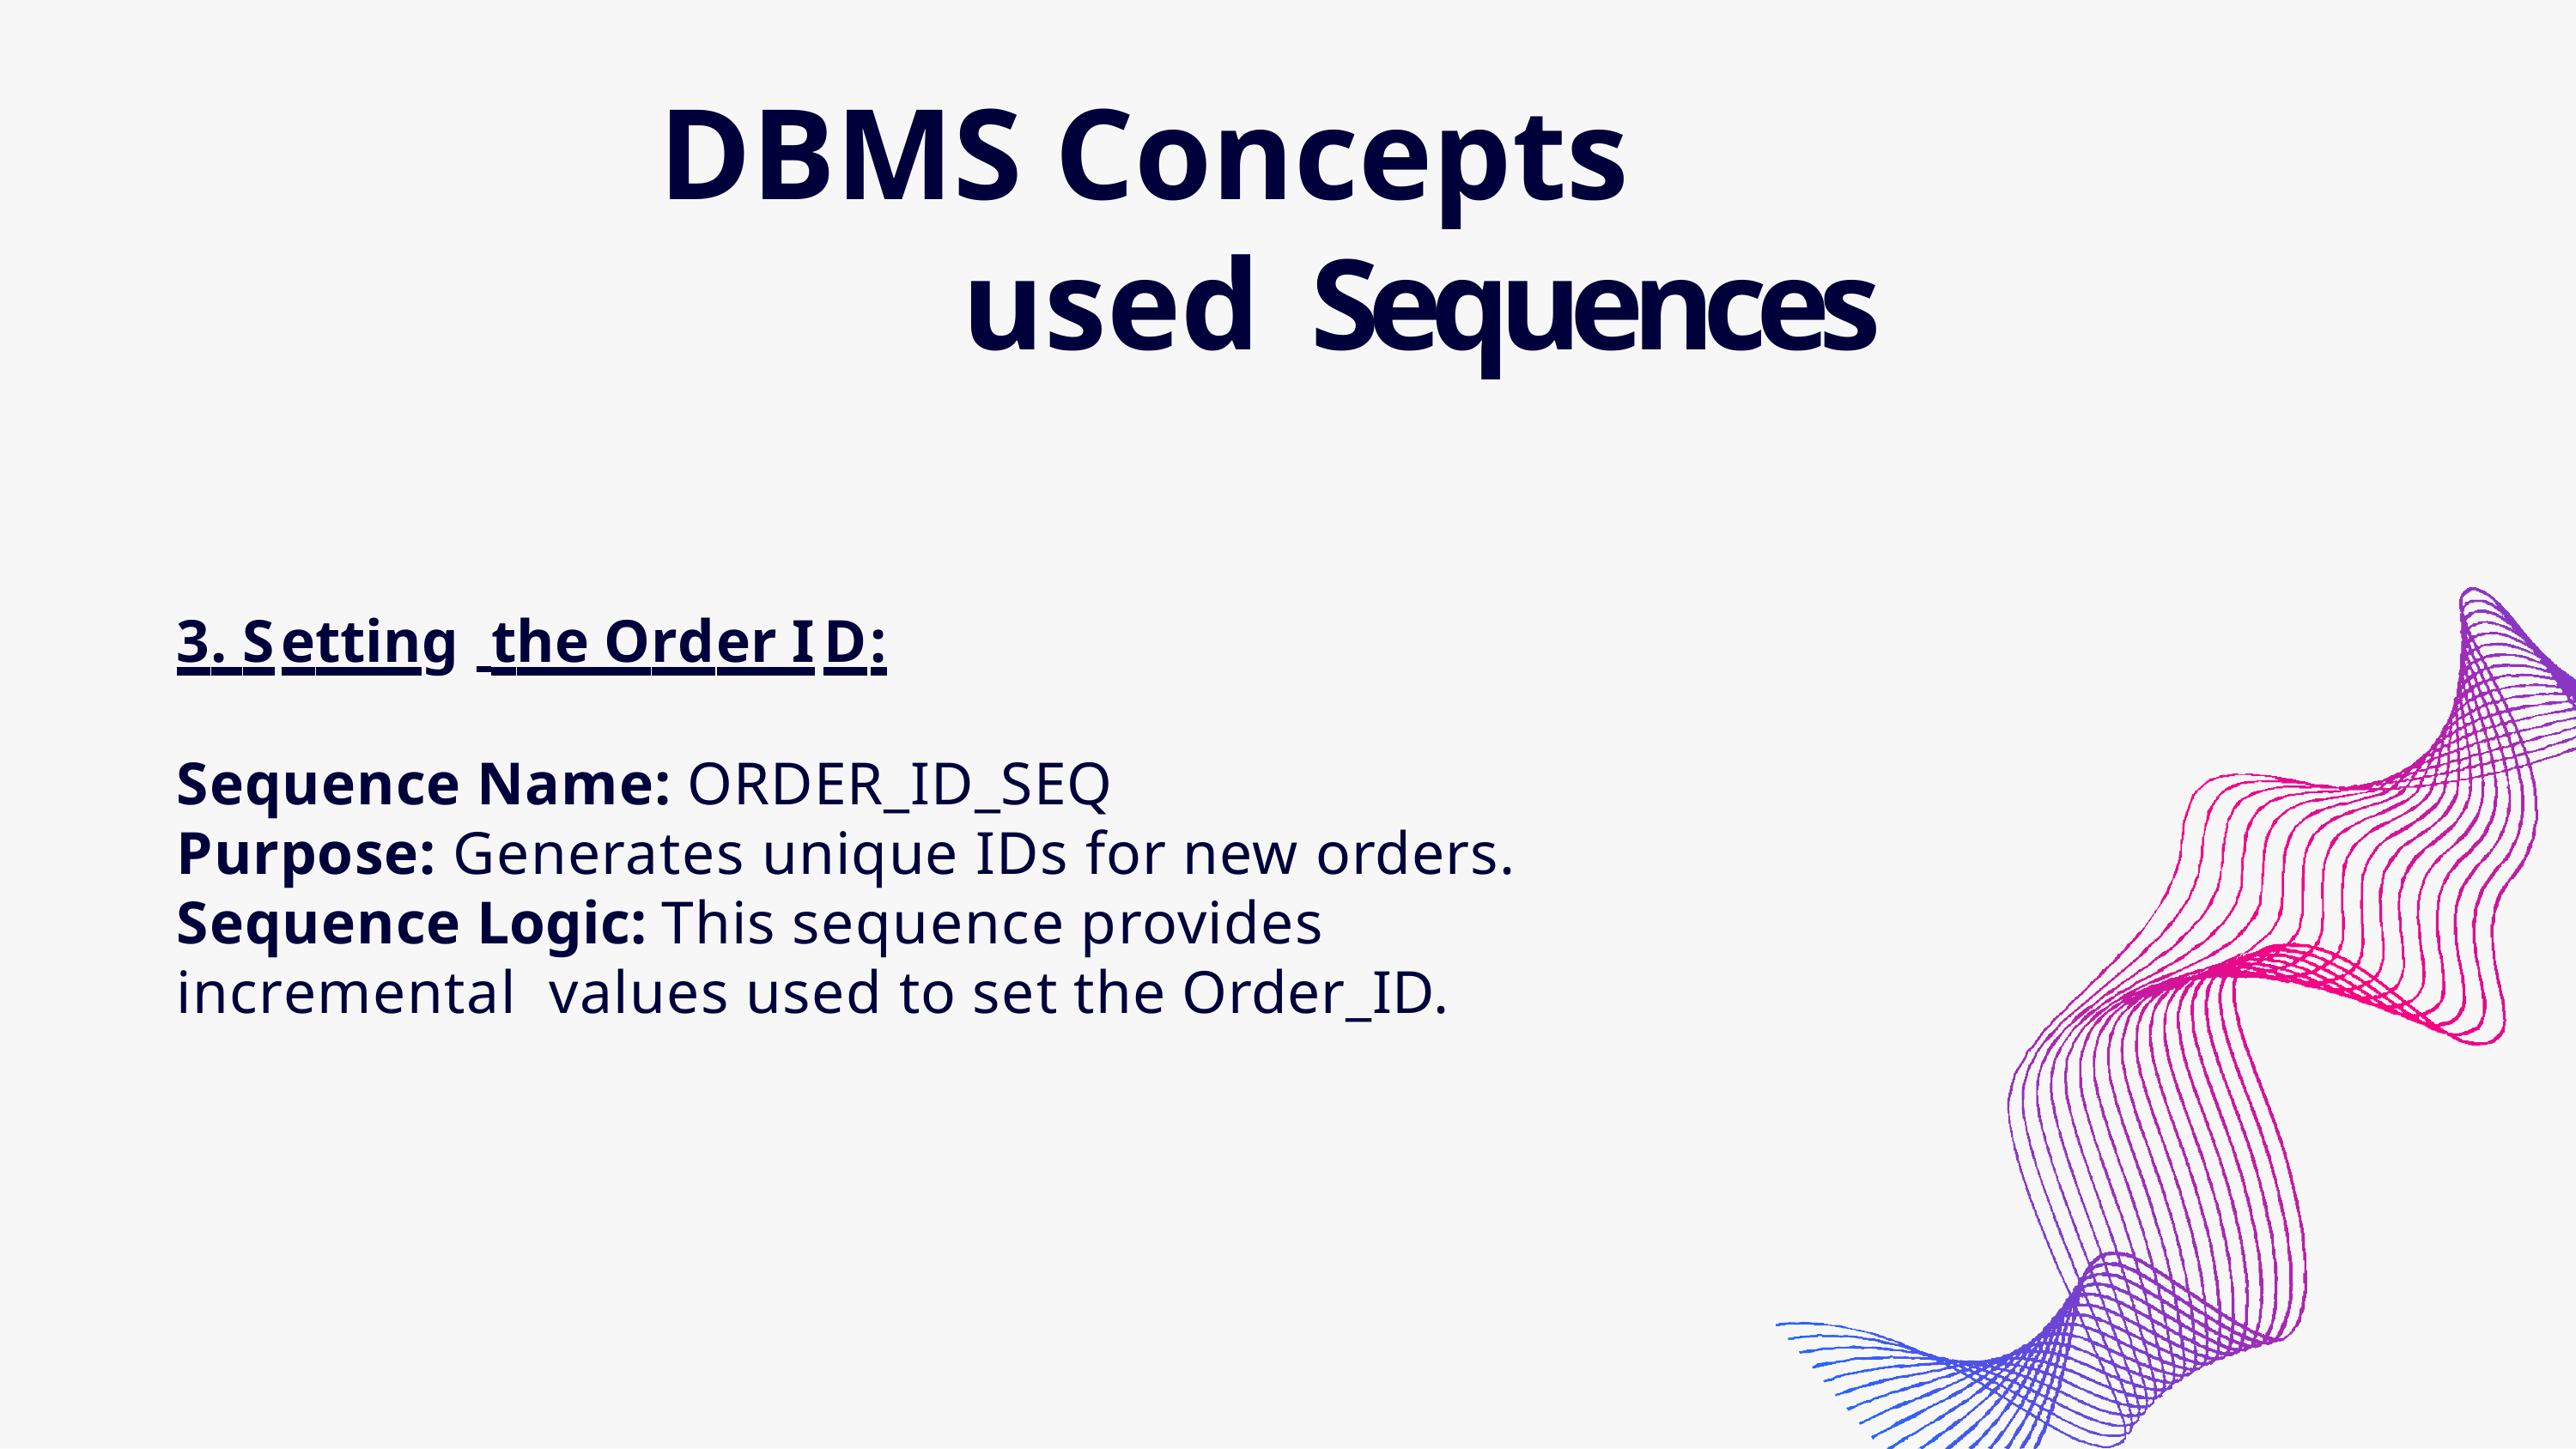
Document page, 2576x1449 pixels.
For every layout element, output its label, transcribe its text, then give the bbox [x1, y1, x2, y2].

picture [1776, 587, 2576, 1449]
text_box 3. Setting the Order ID: Sequence Name: ORDER_ID_SEQ Purpose: Generates unique IDs for new orders. Sequence Logic: This sequence provides incremental values used to set the Order_ID. [174, 602, 1586, 1026]
title DBMS Concepts used Sequences [657, 72, 1919, 375]
